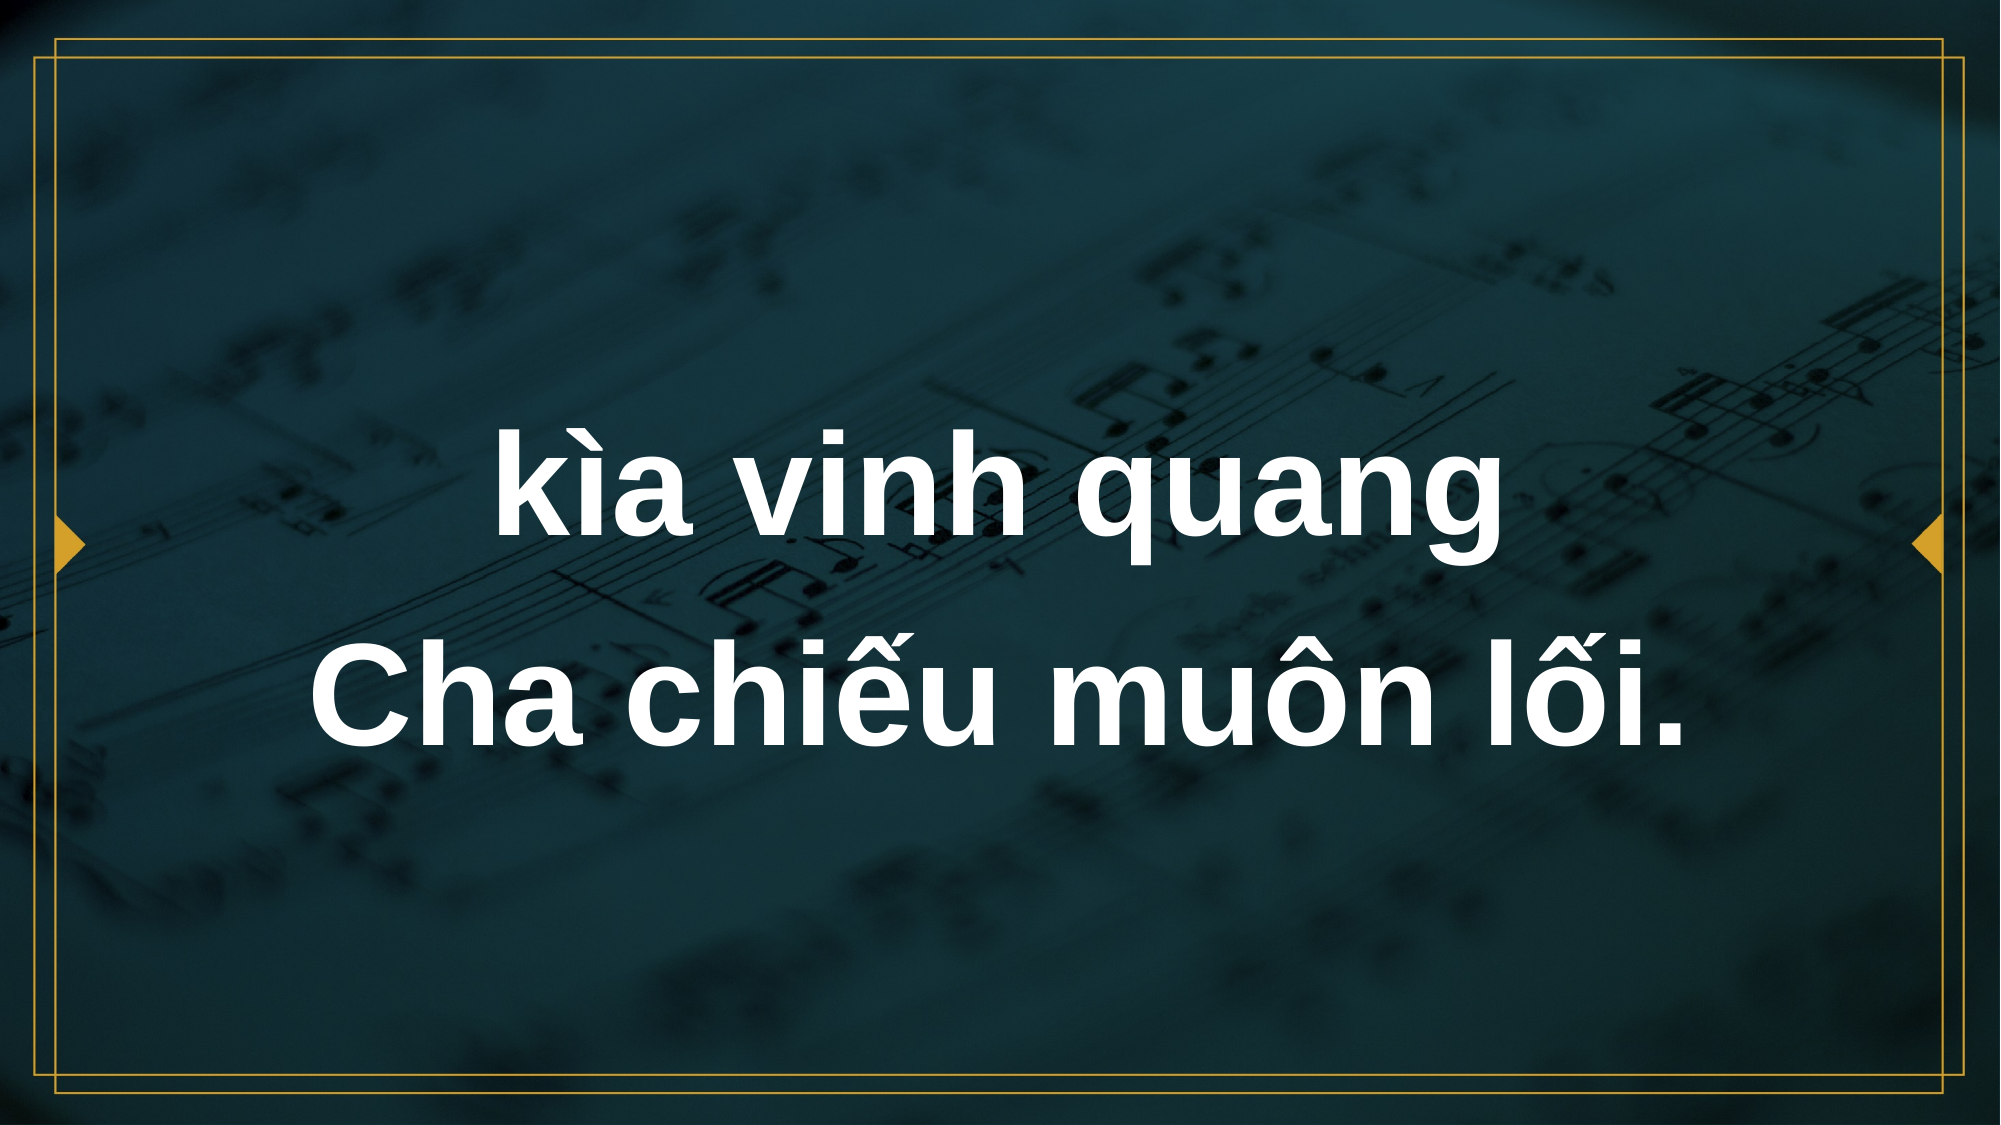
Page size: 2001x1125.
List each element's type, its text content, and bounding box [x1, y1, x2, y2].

picture [0, 0, 2000, 1125]
title kìa vinh quang Cha chiếu muôn lối. [55, 53, 1945, 1077]
